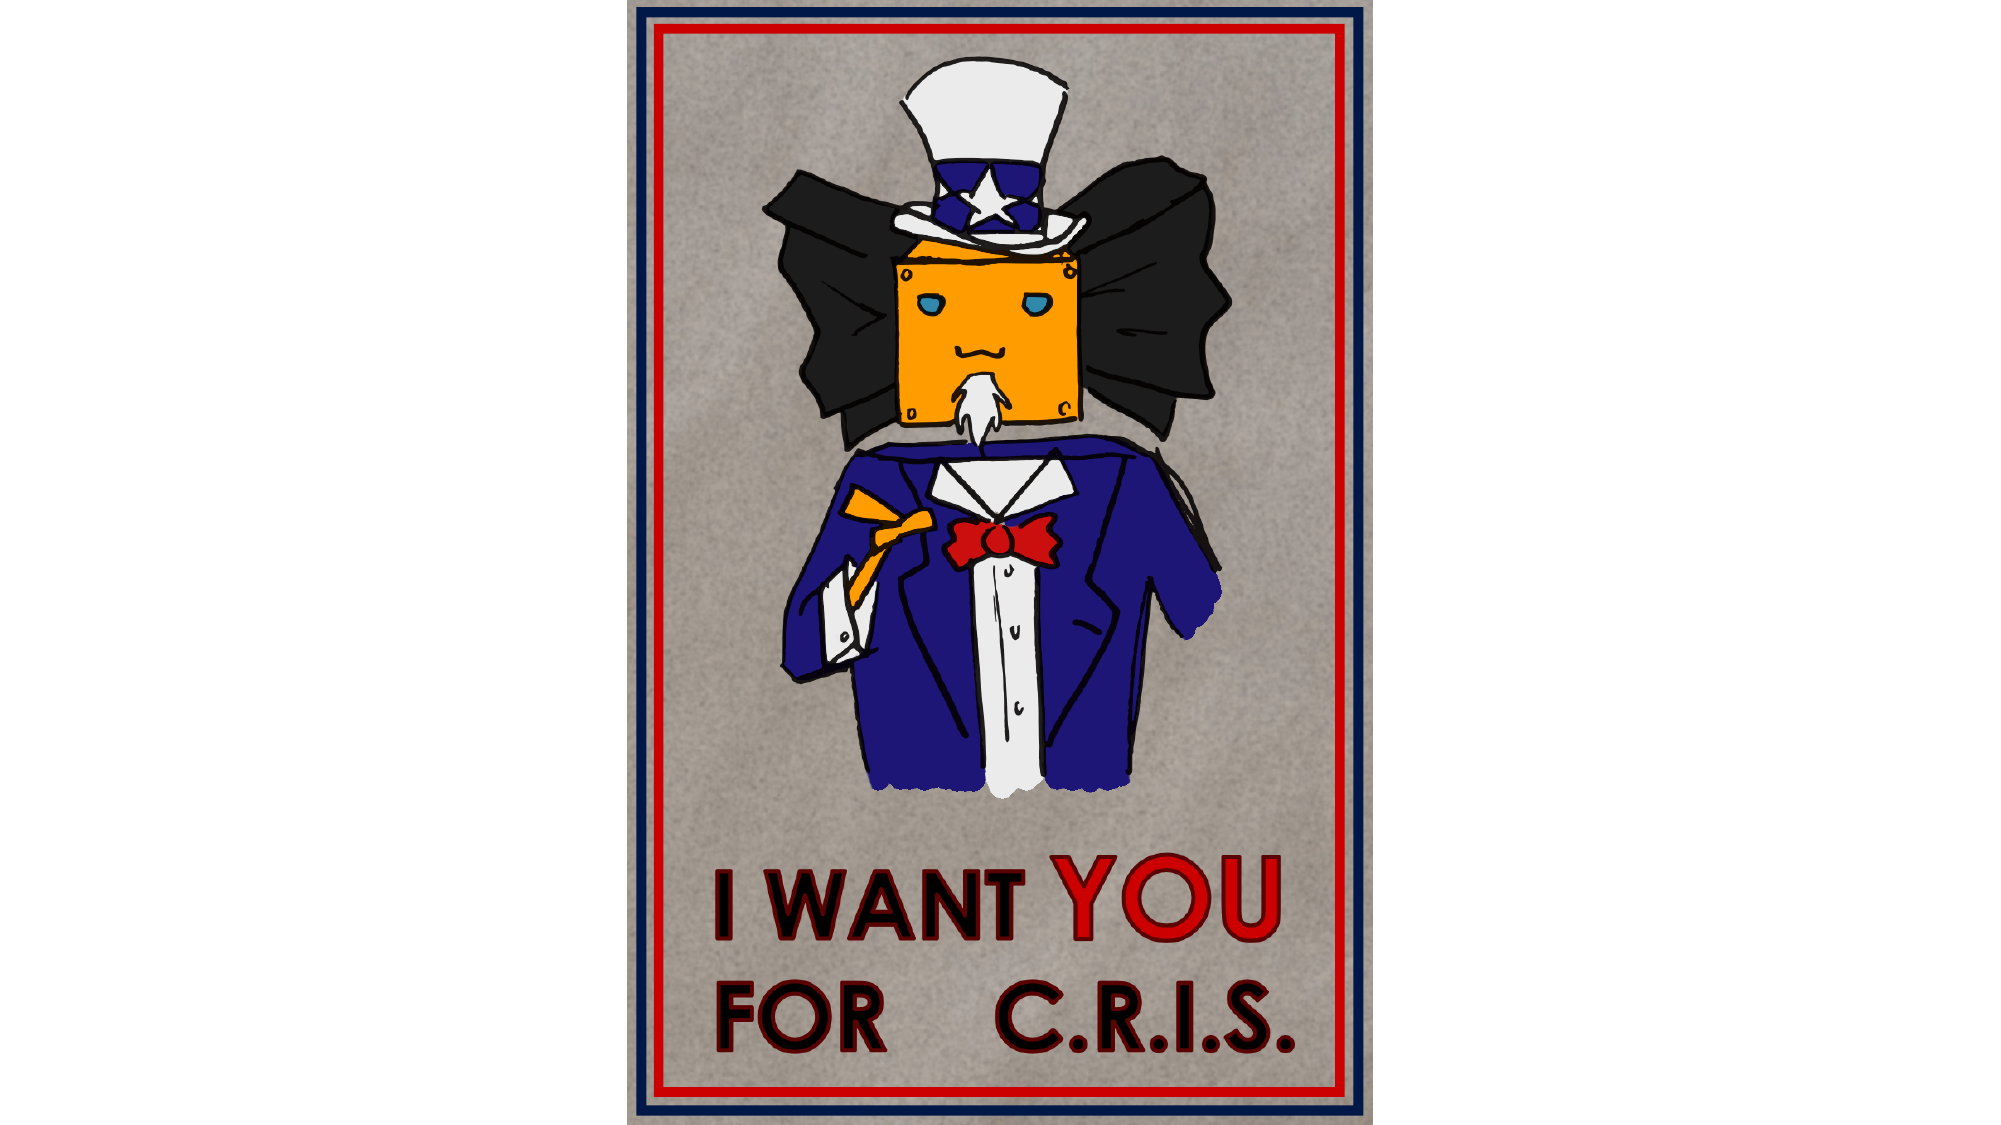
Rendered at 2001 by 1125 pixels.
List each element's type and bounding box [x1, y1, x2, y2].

picture [627, 0, 1373, 1125]
